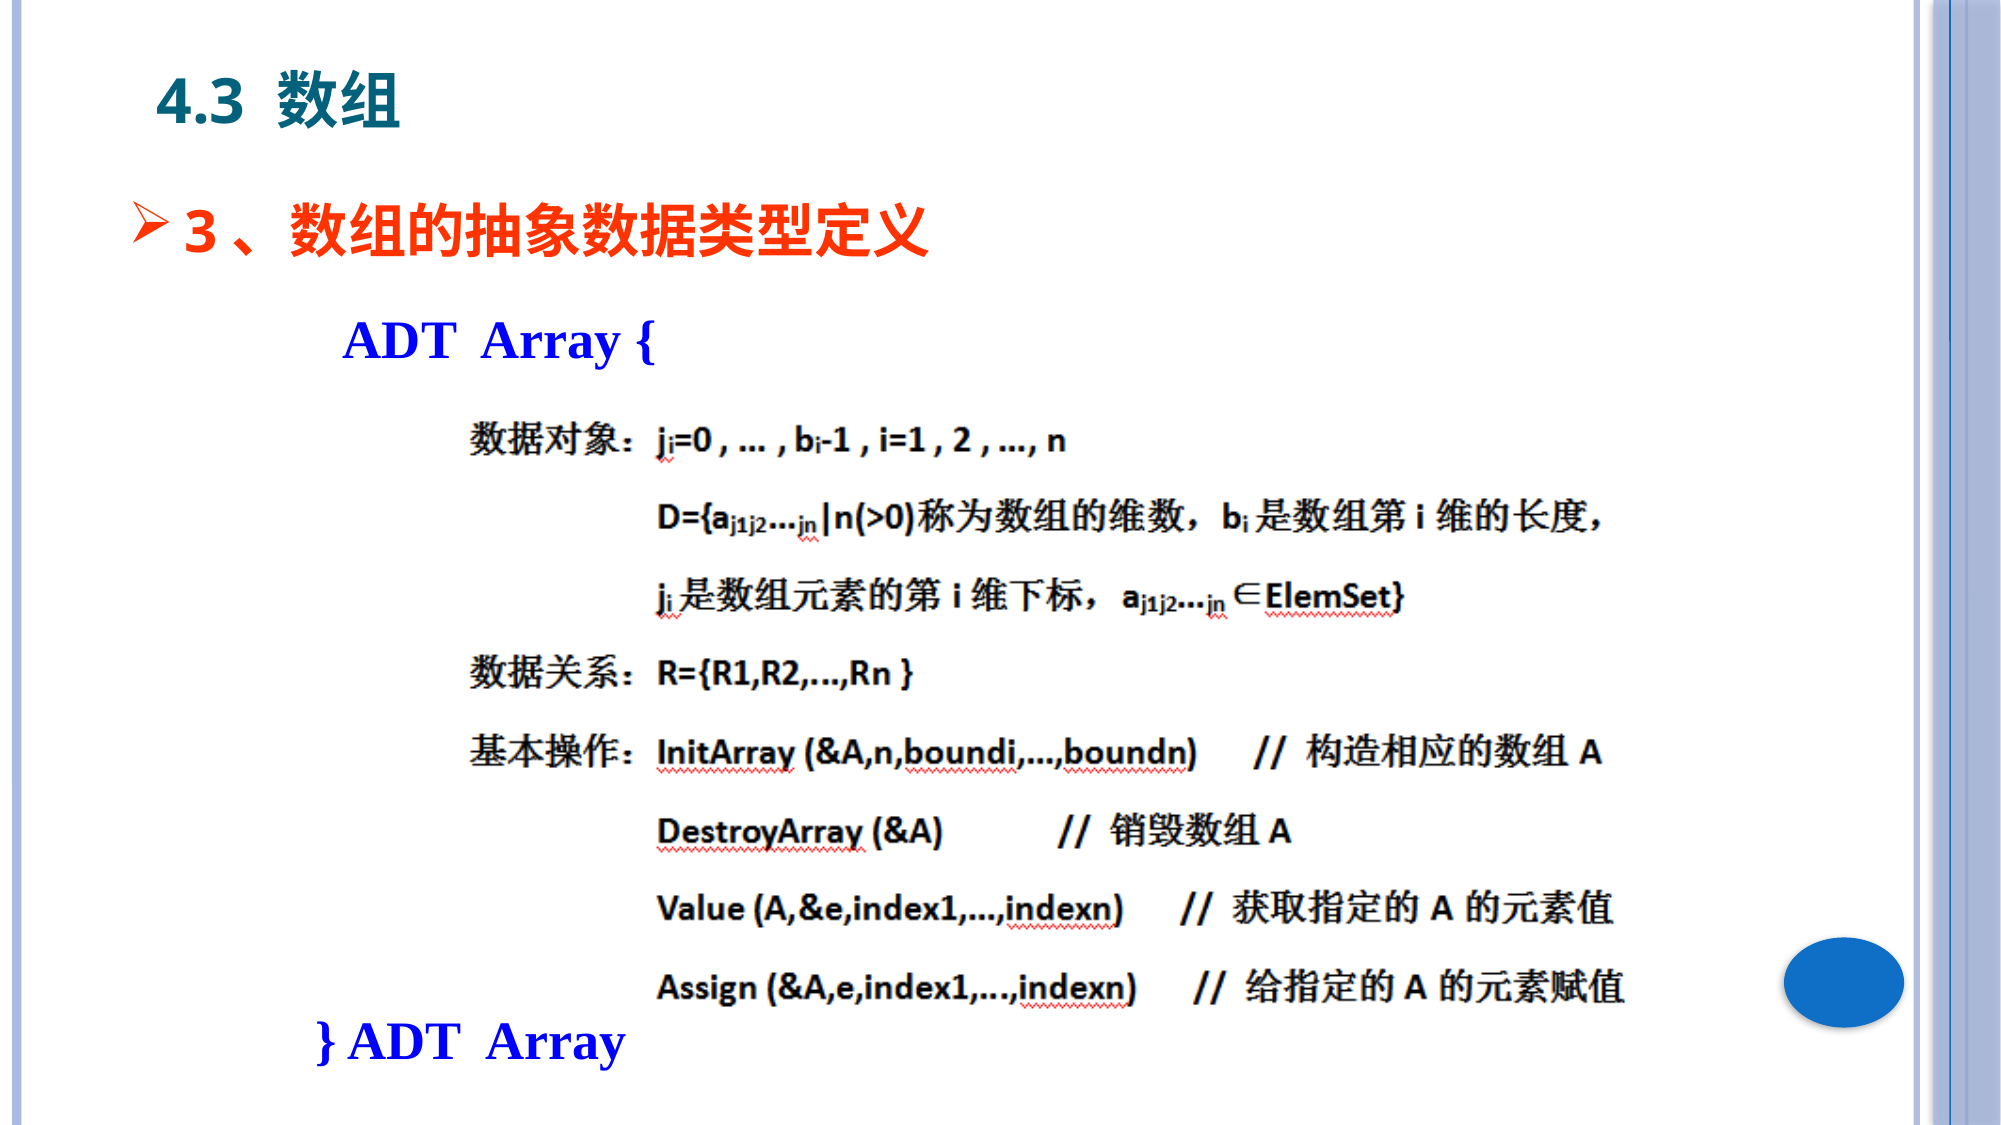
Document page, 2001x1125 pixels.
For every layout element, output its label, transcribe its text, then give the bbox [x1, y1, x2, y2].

picture [452, 402, 1657, 1023]
text_box 3、数组的抽象数据类型定义 [113, 152, 1065, 275]
text_box ADT Array { } ADT Array [287, 283, 1713, 1079]
text_box 4.3 数组 [141, 51, 581, 144]
